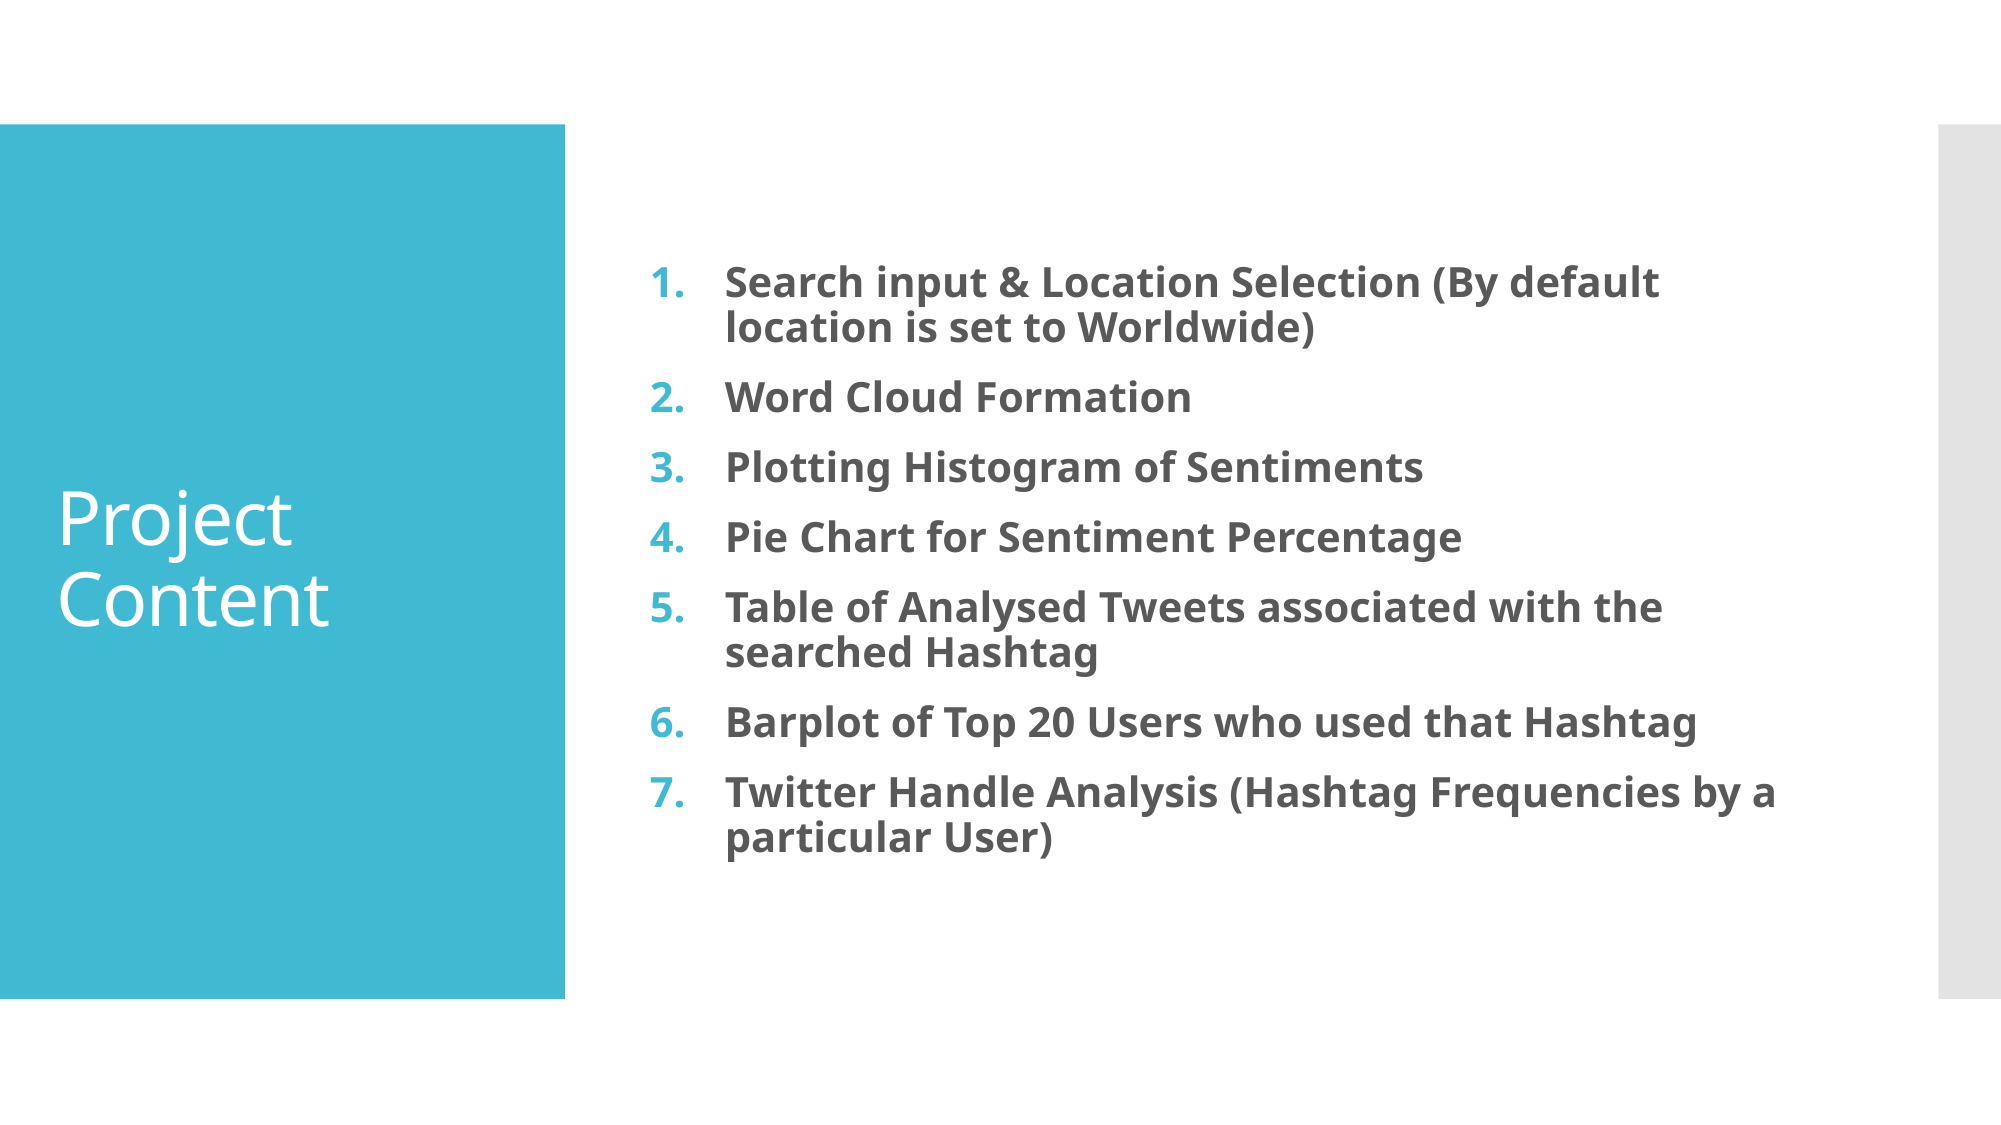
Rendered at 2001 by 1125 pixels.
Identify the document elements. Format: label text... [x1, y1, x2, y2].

title Project Content [41, 184, 525, 940]
list Search input & Location Selection (By default location is set to Worldwide) Word Cloud Formation Plotting Histogram of Sentiments Pie Chart for Sentiment Percentage Table of Analysed Tweets associated with the searched Hashtag Barplot of Top 20 Users who used that Hashtag Twitter Handle Analysis (Hashtag Frequencies by a particular User) [634, 141, 1835, 982]
